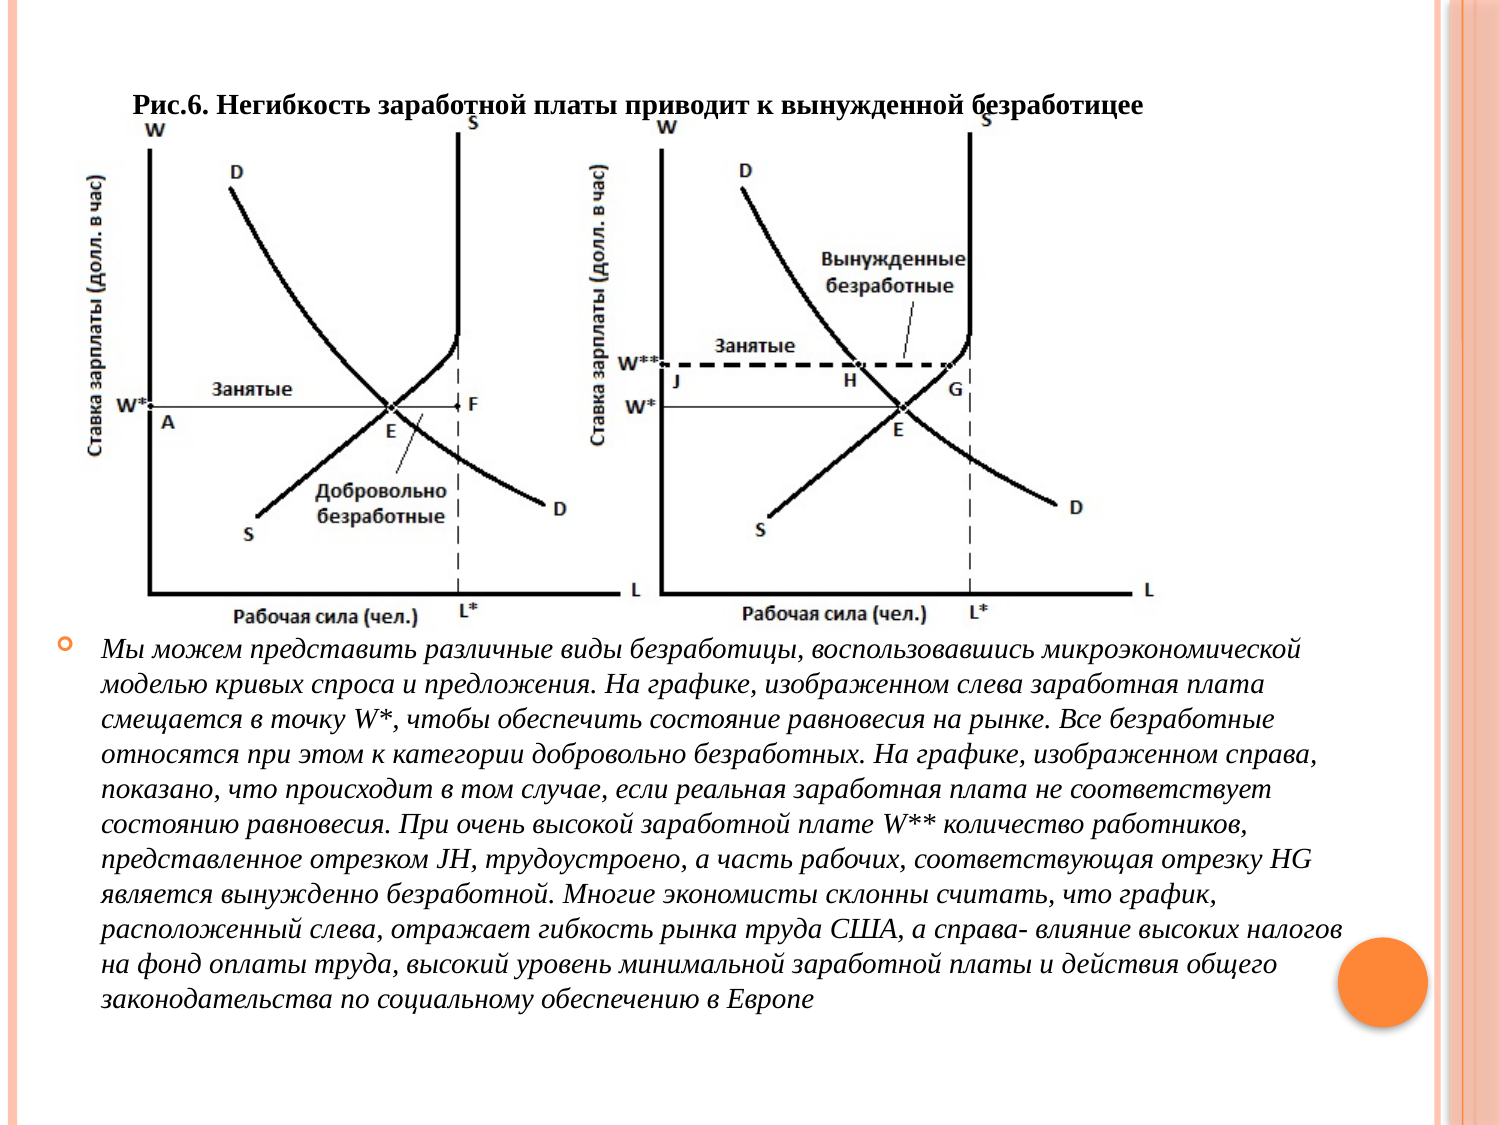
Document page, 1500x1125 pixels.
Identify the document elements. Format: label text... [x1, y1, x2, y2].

list Мы можем представить различные виды безработицы, воспользовавшись микроэкономической моделью кривых спроса и предложения. На графике, изображенном слева заработная плата смещается в точку W*, чтобы обеспечить состояние равновесия на рынке. Все безработные относятся при этом к категории добровольно безработных. На графике, изображенном справа, показано, что происходит в том случае, если реальная заработная плата не соответствует состоянию равновесия. При очень высокой заработной плате W** количество работников, представленное отрезком JH, трудоустроено, а часть рабочих, соответствующая отрезку HG является вынужденно безработной. Многие экономисты склонны считать, что график, расположенный слева, отражает гибкость рынка труда США, а справа- влияние высоких налогов на фонд оплаты труда, высокий уровень минимальной заработной платы и действия общего законодательства по социальному обеспечению в Европе [41, 621, 1388, 1125]
text_box Рис.6. Негибкость заработной платы приводит к вынужденной безработицее [117, 78, 1160, 110]
picture [76, 113, 1164, 632]
